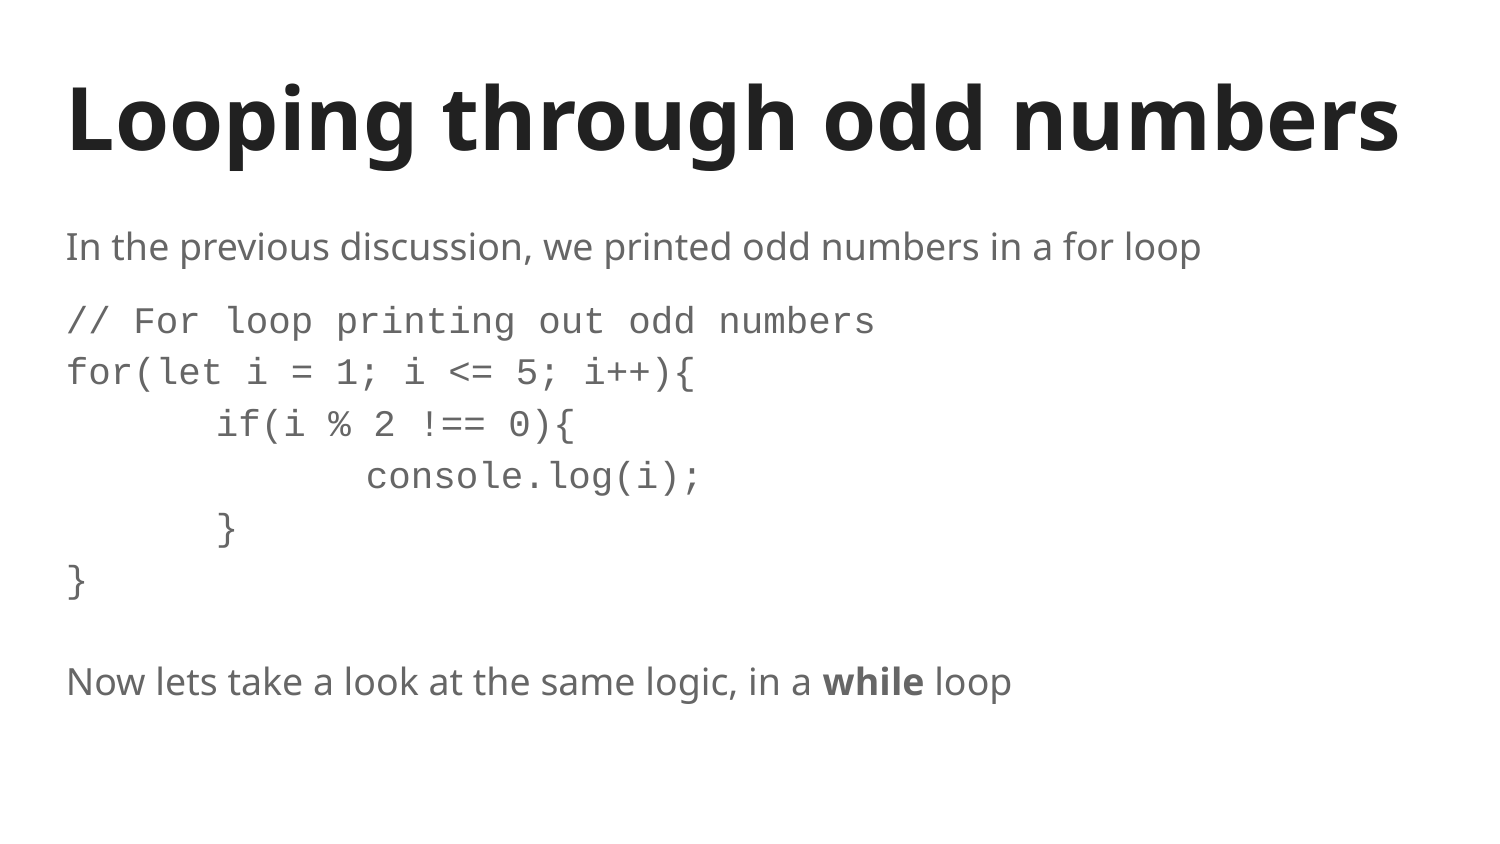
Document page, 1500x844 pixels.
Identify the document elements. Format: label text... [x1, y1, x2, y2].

text_box In the previous discussion, we printed odd numbers in a for loop // For loop printing out odd numbers for(let i = 1; i <= 5; i++){ if(i % 2 !== 0){ console.log(i); } } Now lets take a look at the same logic, in a while loop [51, 201, 1449, 750]
text_box Looping through odd numbers [51, 47, 1449, 180]
